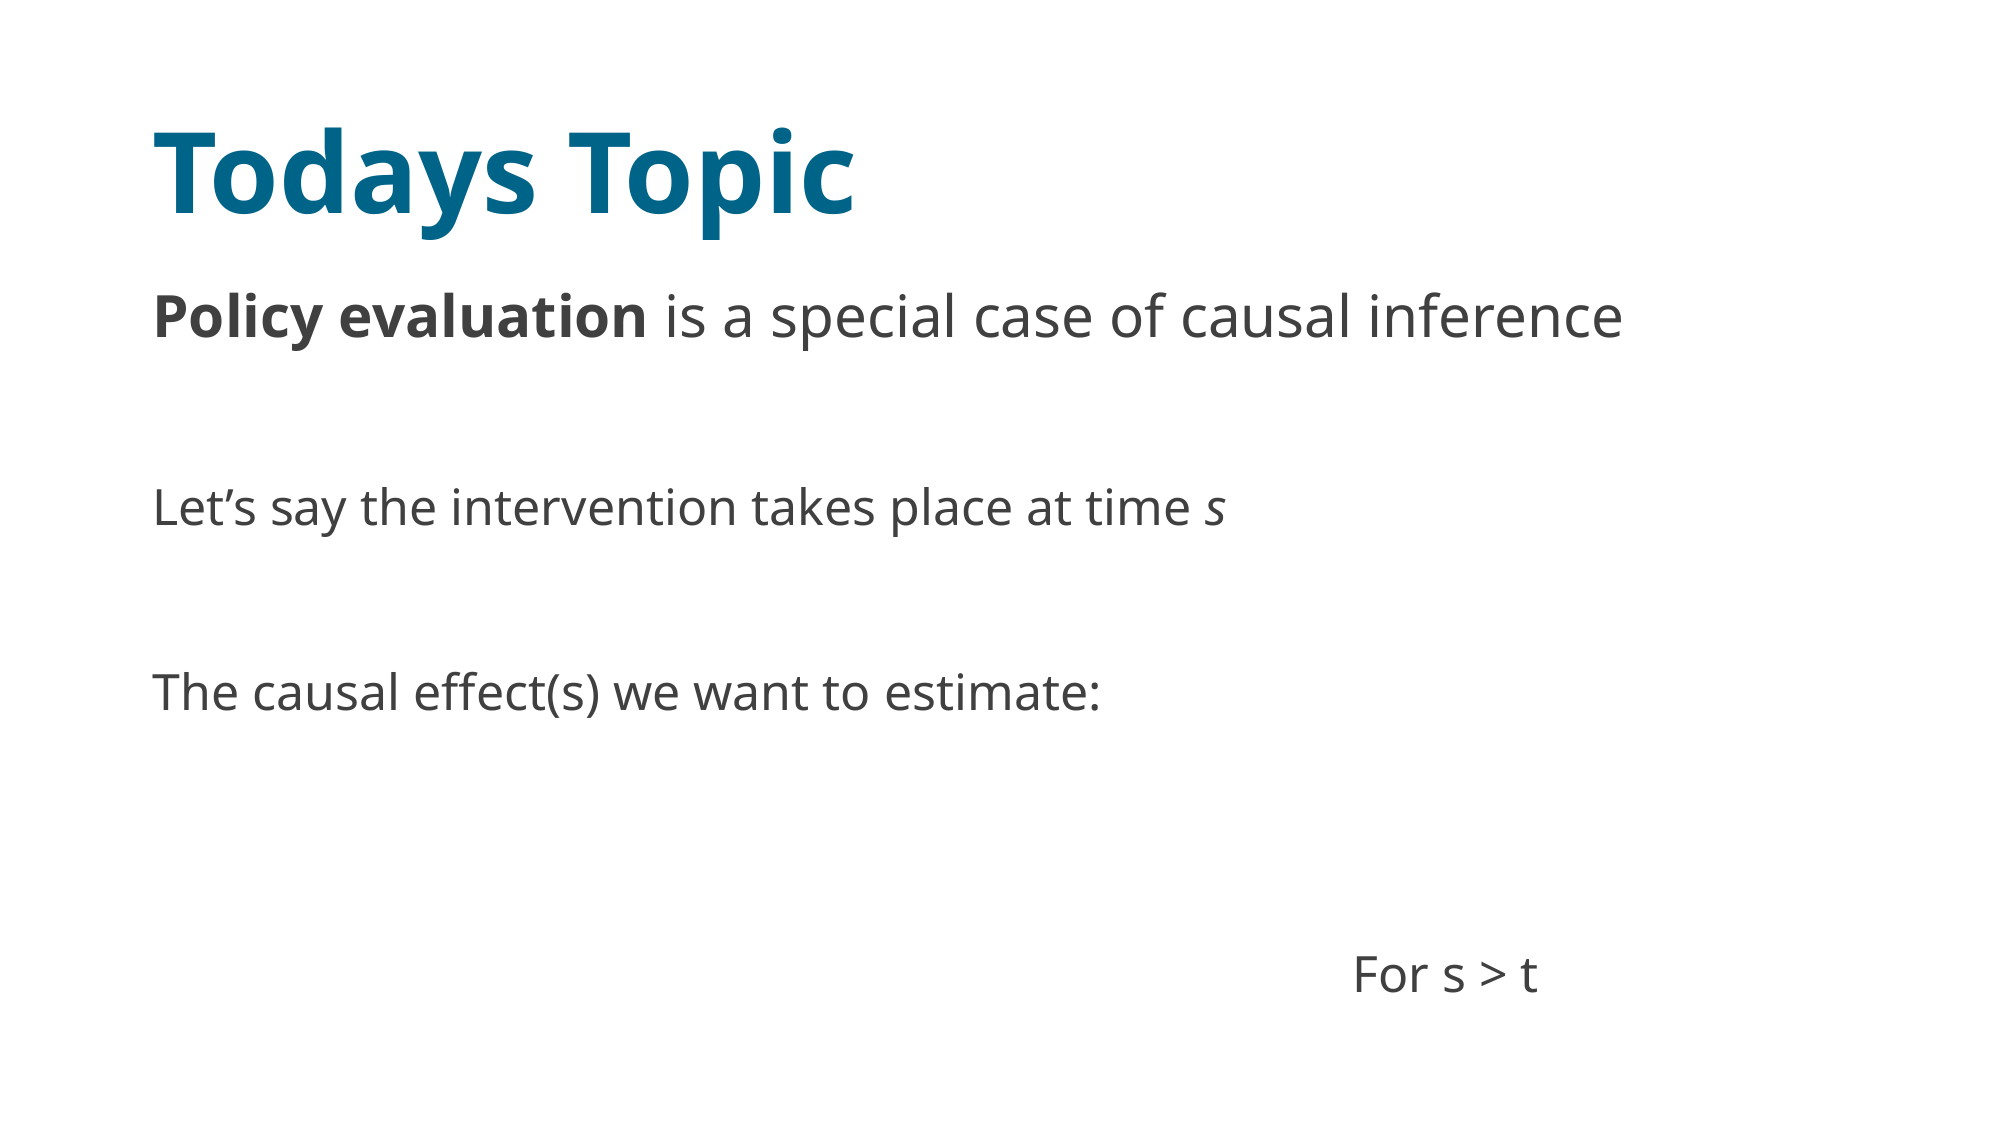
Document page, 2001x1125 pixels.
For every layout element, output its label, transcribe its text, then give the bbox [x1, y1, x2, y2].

title Todays Topic [137, 59, 1863, 278]
